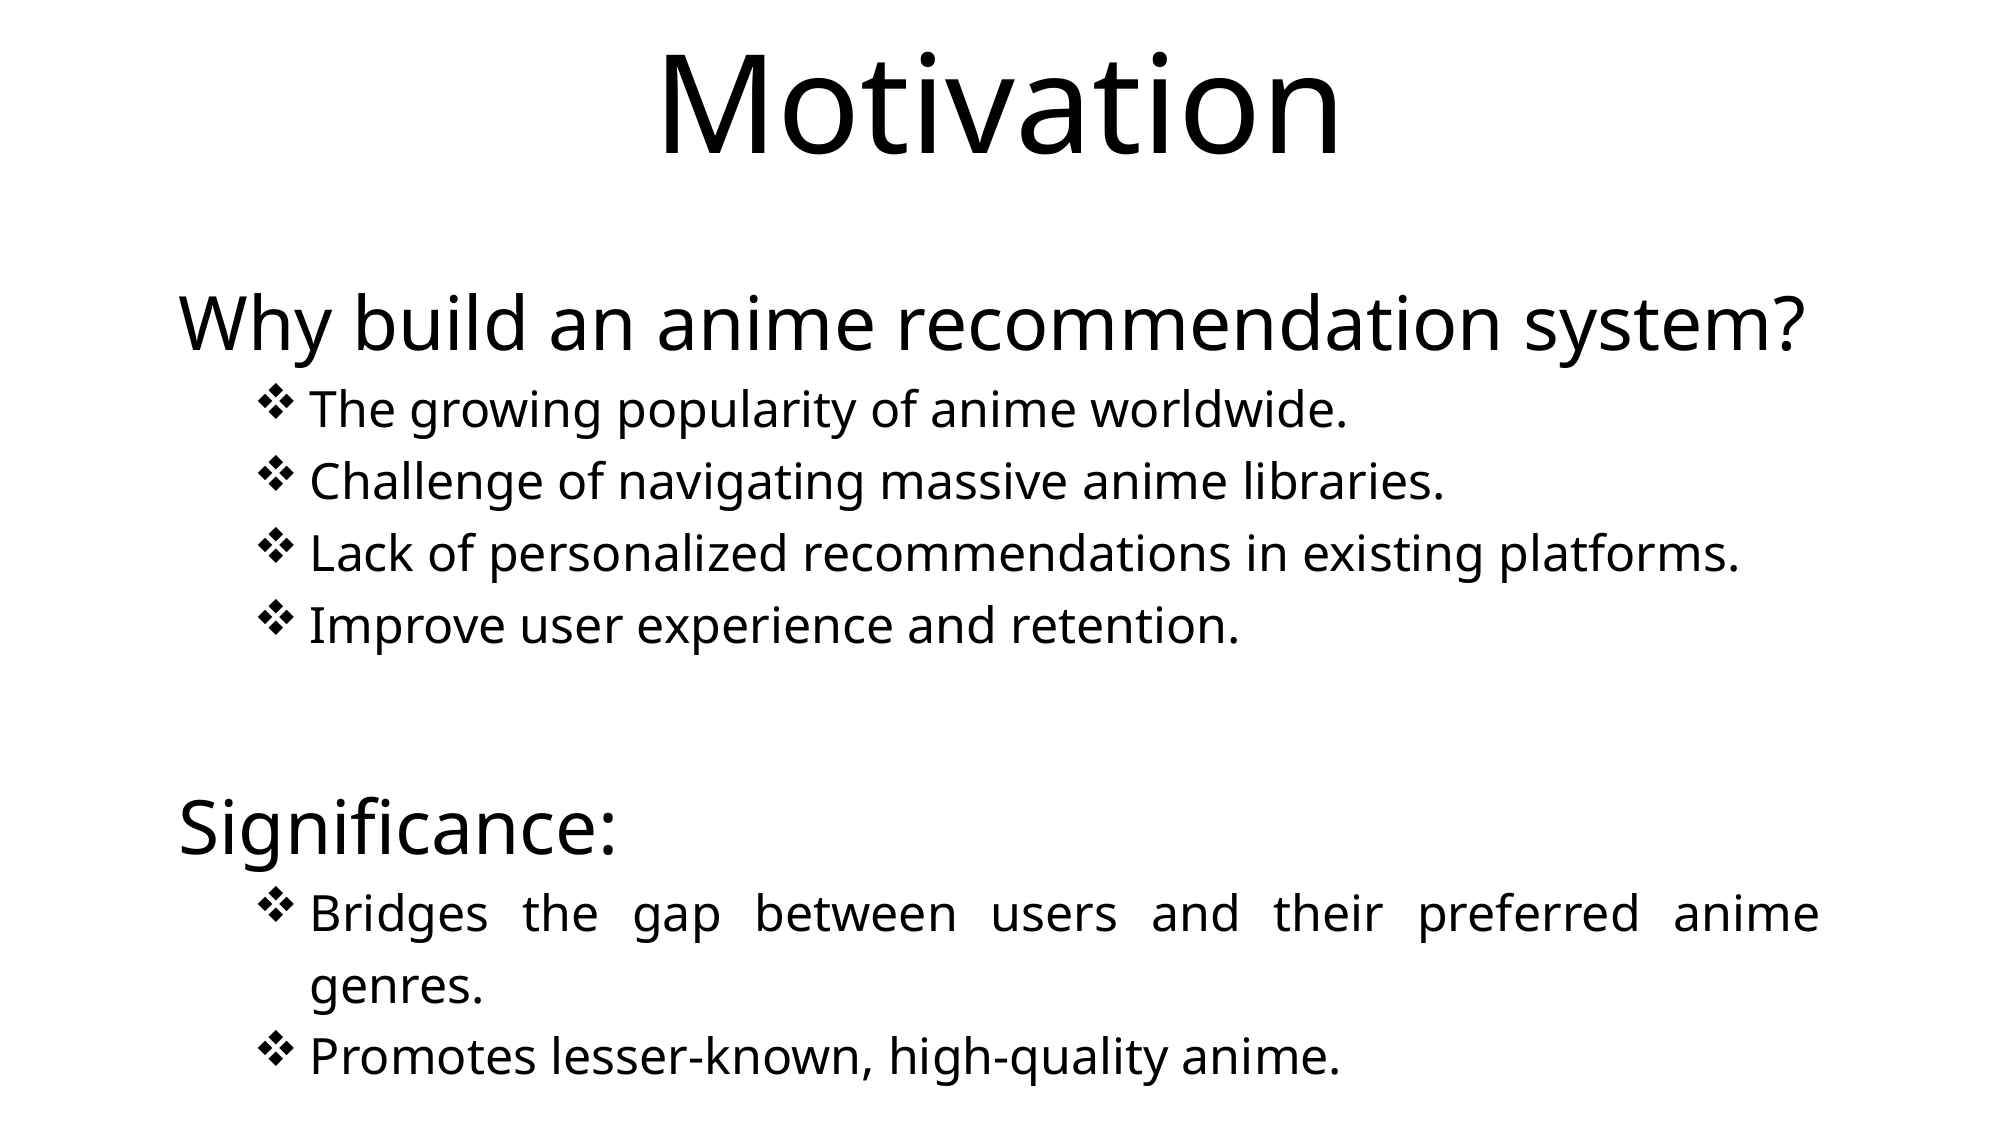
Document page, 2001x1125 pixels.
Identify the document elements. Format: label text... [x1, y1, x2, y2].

text_box Motivation [407, 9, 1592, 195]
text_box Why build an anime recommendation system? The growing popularity of anime worldwide. Challenge of navigating massive anime libraries. Lack of personalized recommendations in existing platforms. Improve user experience and retention. Significance: Bridges the gap between users and their preferred anime genres. Promotes lesser-known, high-quality anime. [163, 249, 1837, 1057]
